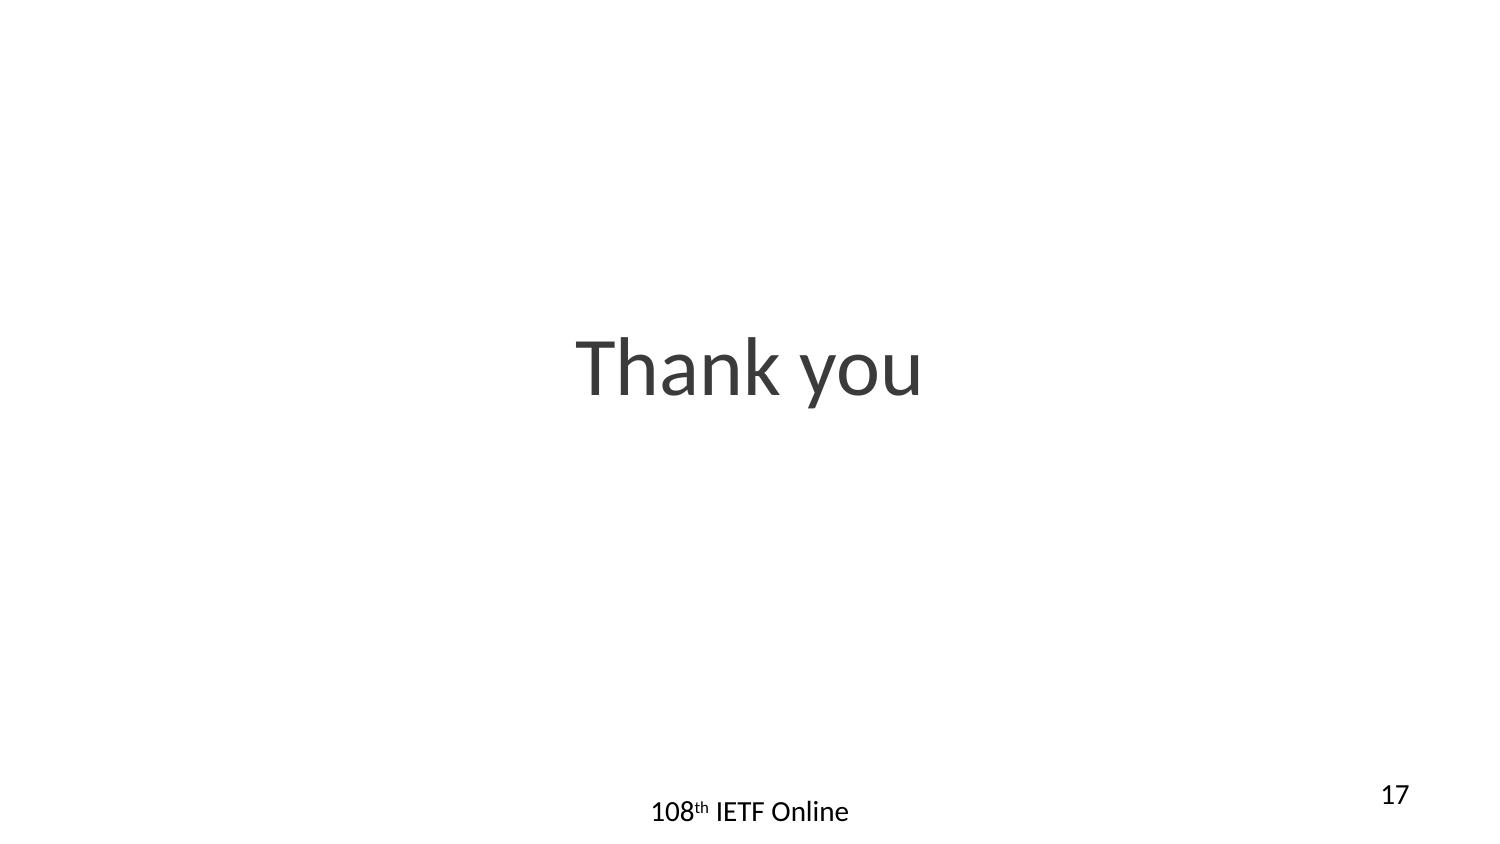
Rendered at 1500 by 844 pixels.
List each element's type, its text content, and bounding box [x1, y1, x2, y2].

slide_number 17 [1074, 768, 1426, 828]
footer 108th IETF Online [512, 784, 988, 844]
text_box Thank you [112, 271, 1388, 453]
